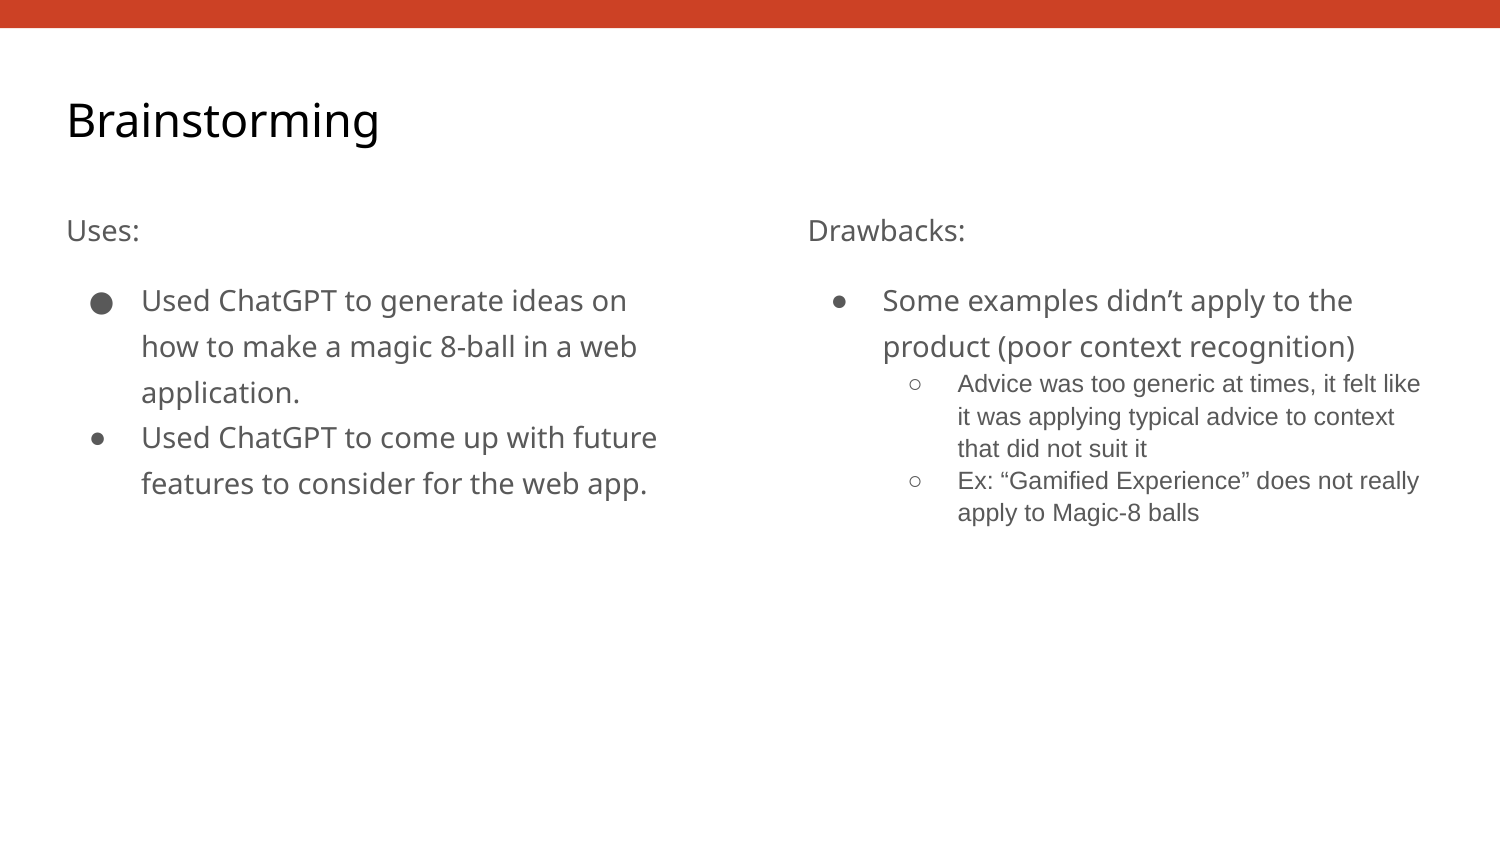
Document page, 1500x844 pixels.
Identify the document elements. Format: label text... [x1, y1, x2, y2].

list Uses: Used ChatGPT to generate ideas on how to make a magic 8-ball in a web application. Used ChatGPT to come up with future features to consider for the web app. [51, 189, 708, 750]
list Drawbacks: Some examples didn’t apply to the product (poor context recognition) Advice was too generic at times, it felt like it was applying typical advice to context that did not suit it Ex: “Gamified Experience” does not really apply to Magic-8 balls [792, 189, 1449, 750]
text_box [0, 0, 1500, 29]
title Brainstorming [51, 72, 1449, 167]
